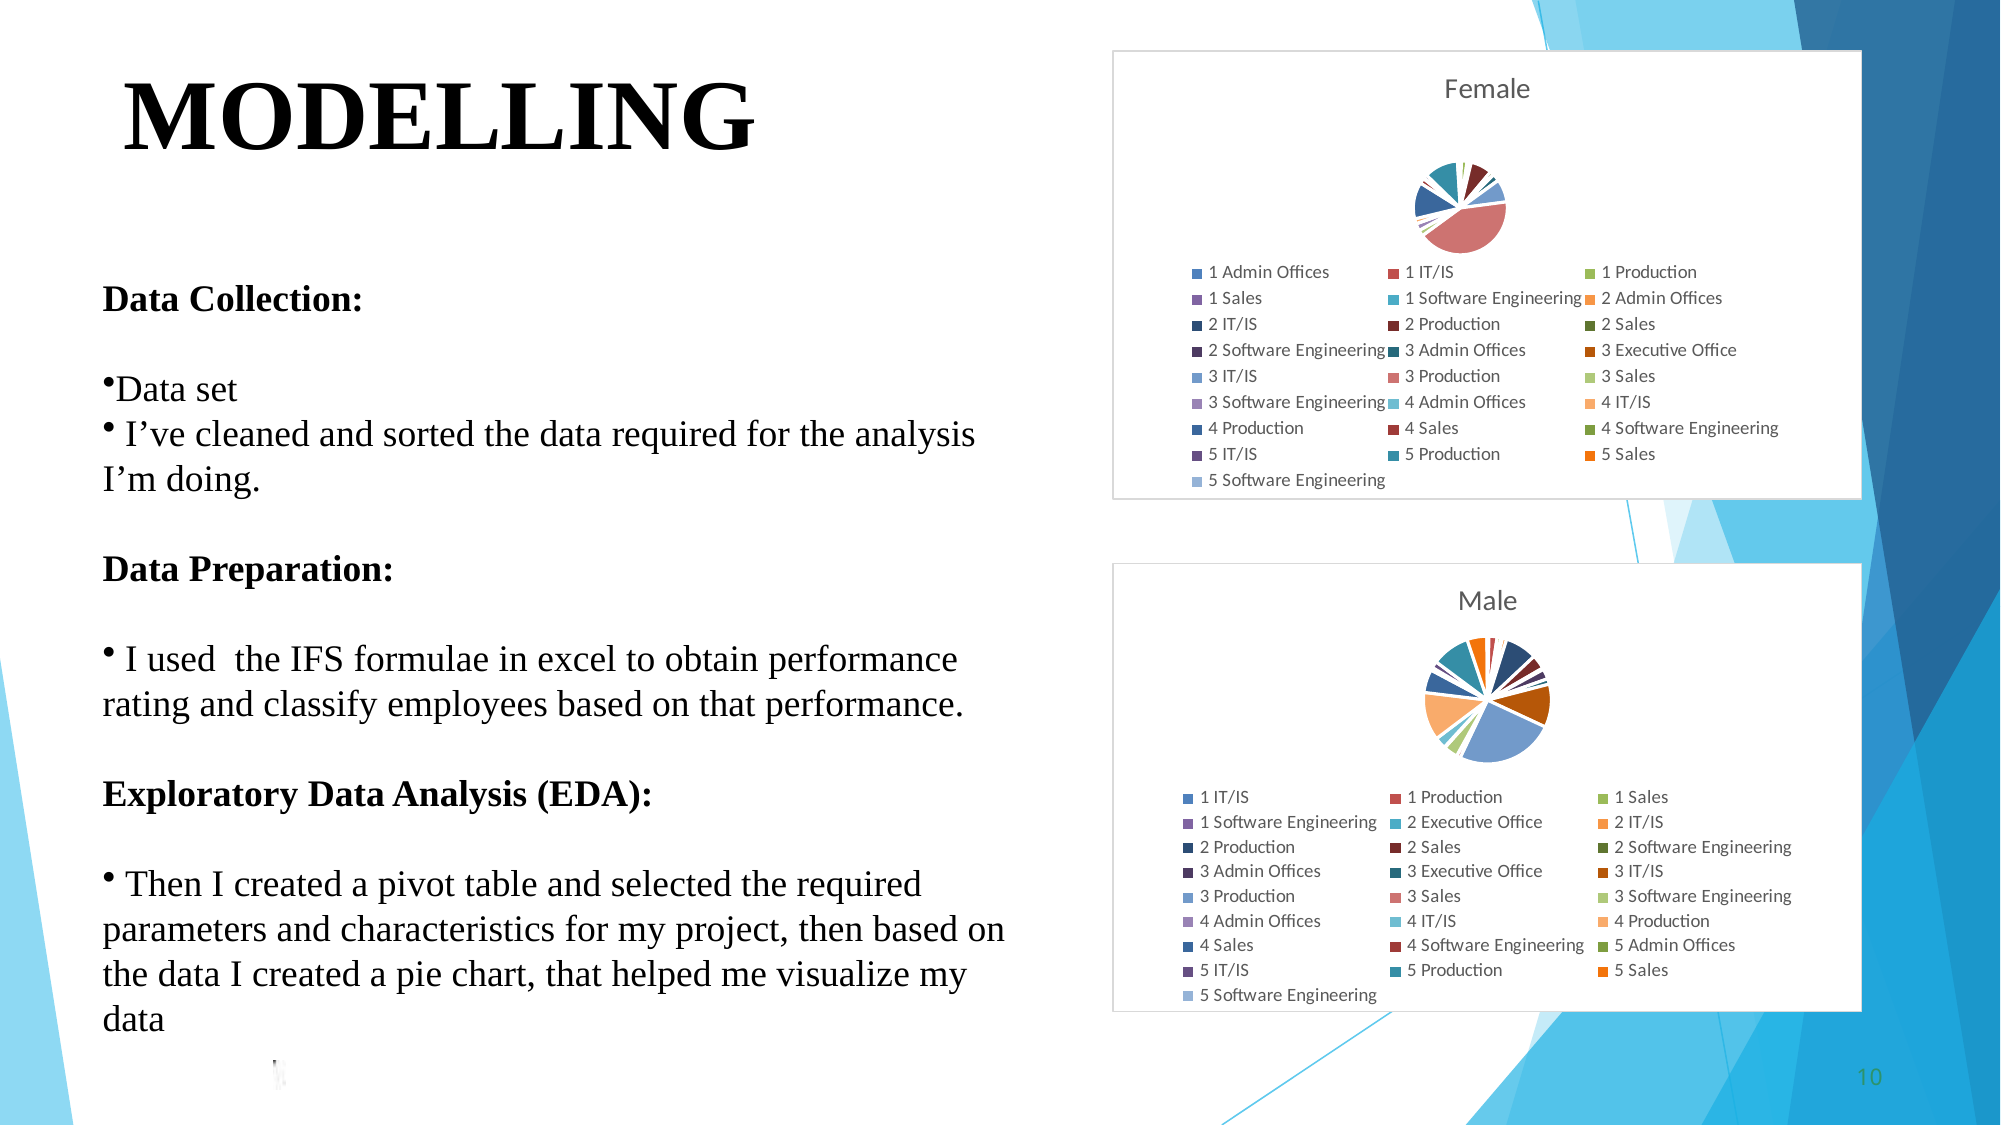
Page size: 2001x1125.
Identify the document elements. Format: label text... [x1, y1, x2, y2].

text_box MODELLING [121, 47, 913, 170]
text_box 10 [1849, 1061, 1888, 1095]
text_box Data Collection: Data set I’ve cleaned and sorted the data required for the analysis I’m doing. Data Preparation: I used the IFS formulae in excel to obtain performance rating and classify employees based on that performance. Exploratory Data Analysis (EDA): Then I created a pivot table and selected the required parameters and characteristics for my project, then based on the data I created a pie chart, that helped me visualize my data [87, 266, 1025, 1092]
chart [1112, 49, 1863, 501]
picture [273, 1060, 287, 1091]
chart [1112, 562, 1863, 1013]
